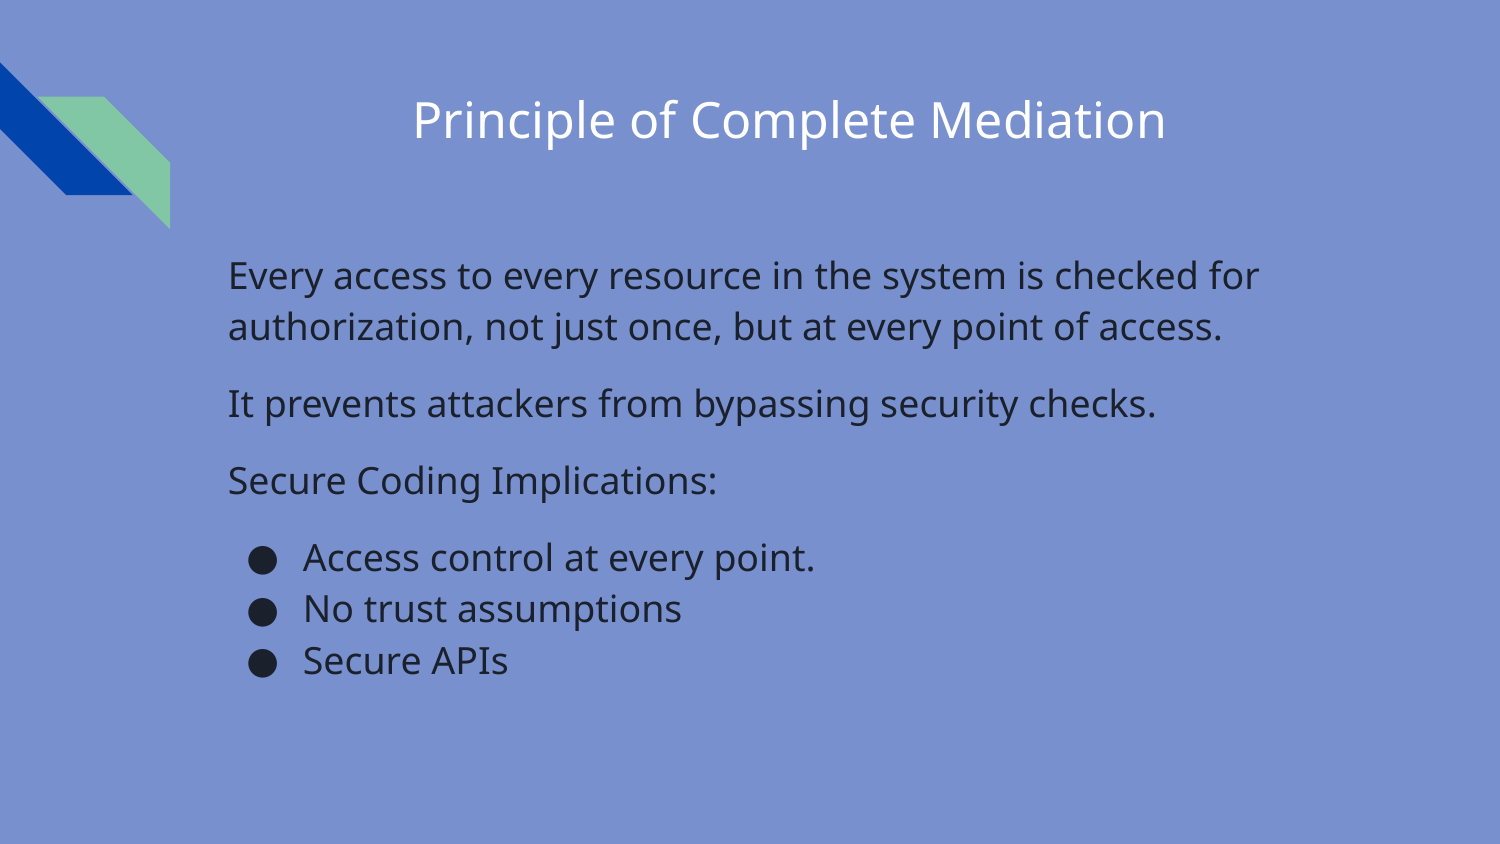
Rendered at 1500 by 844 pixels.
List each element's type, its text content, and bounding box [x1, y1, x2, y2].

list Every access to every resource in the system is checked for authorization, not just once, but at every point of access. It prevents attackers from bypassing security checks. Secure Coding Implications: Access control at every point. No trust assumptions Secure APIs [212, 229, 1368, 708]
title Principle of Complete Mediation [212, 64, 1368, 215]
